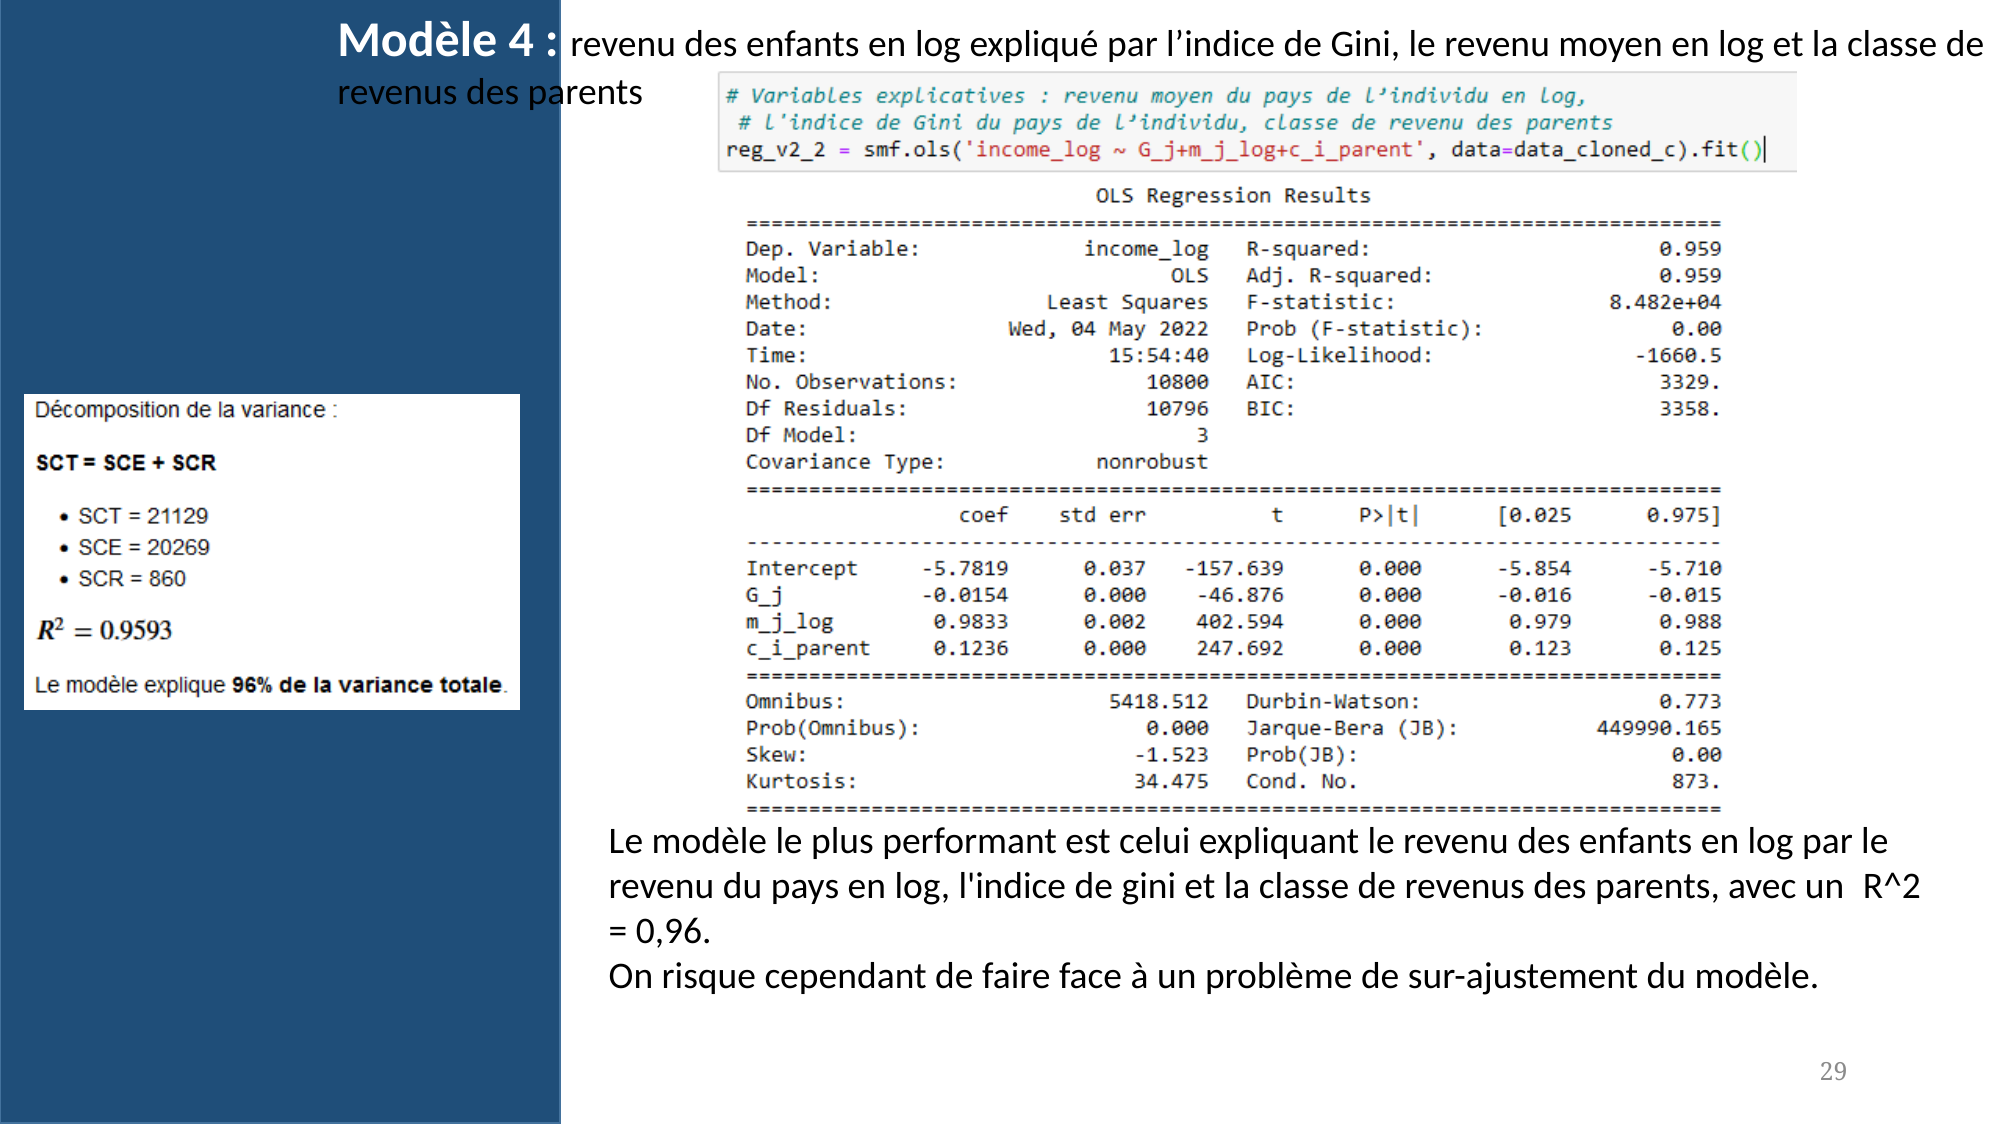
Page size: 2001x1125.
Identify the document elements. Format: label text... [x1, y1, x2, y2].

text_box Modèle 4 : revenu des enfants en log expliqué par l’indice de Gini, le revenu moyen en log et la classe de revenus des parents [322, 0, 2000, 120]
picture [712, 70, 1797, 826]
slide_number 29 [1412, 1042, 1863, 1103]
text_box [0, 0, 561, 1124]
picture [24, 394, 520, 710]
text_box Le modèle le plus performant est celui expliquant le revenu des enfants en log par le revenu du pays en log, l'indice de gini et la classe de revenus des parents, avec un R^2 = 0,96. On risque cependant de faire face à un problème de sur-ajustement du modèle. [593, 808, 1962, 1004]
